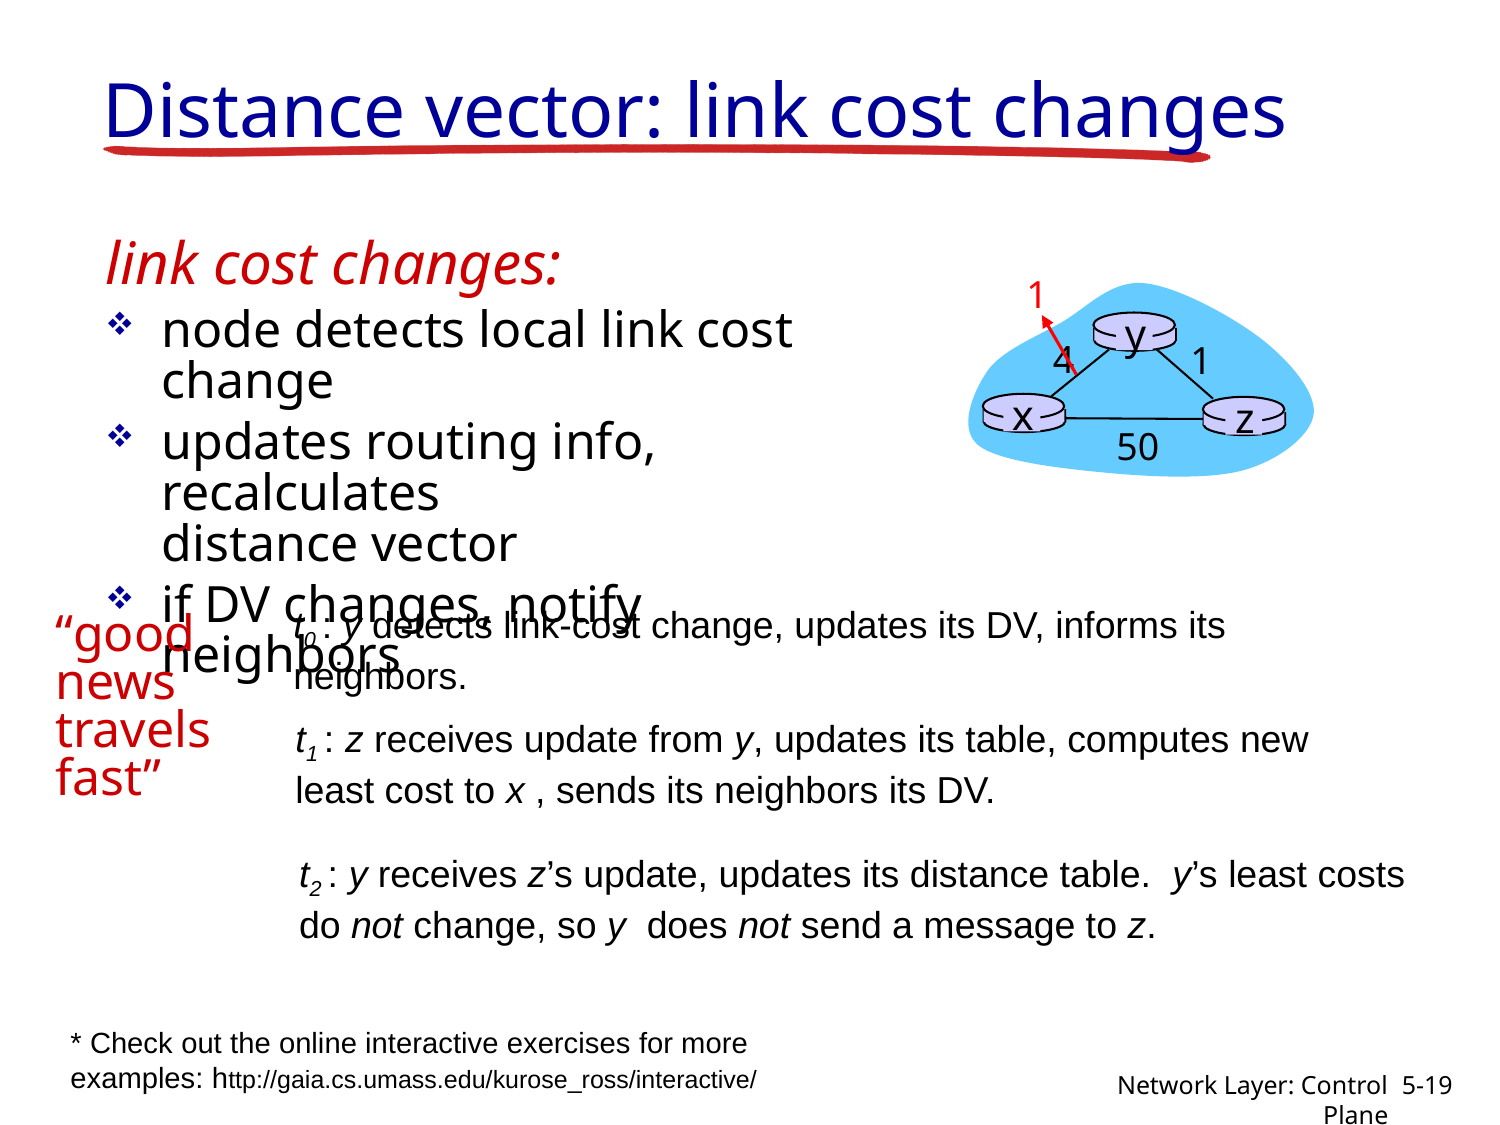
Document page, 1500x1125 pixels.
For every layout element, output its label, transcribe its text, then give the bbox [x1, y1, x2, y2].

slide_number 5-19 [1387, 1062, 1478, 1107]
text_box t1 : z receives update from y, updates its table, computes new least cost to x , sends its neighbors its DV. [280, 707, 1348, 863]
picture [98, 138, 1224, 168]
text_box t2 : y receives z’s update, updates its distance table. y’s least costs do not change, so y does not send a message to z. [284, 842, 1459, 999]
text_box “good news travels fast” [40, 605, 227, 813]
text_box * Check out the online interactive exercises for more examples: http://gaia.cs.umass.edu/kurose_ross/interactive/ [55, 1016, 796, 1102]
text_box t0 : y detects link-cost change, updates its DV, informs its neighbors. [278, 593, 1377, 750]
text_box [957, 263, 1317, 480]
footer Network Layer: Control Plane [1045, 1062, 1404, 1102]
title Distance vector: link cost changes [87, 24, 1363, 191]
text_box link cost changes: node detects local link cost change updates routing info, recalculates distance vector if DV changes, notify neighbors [90, 229, 889, 644]
